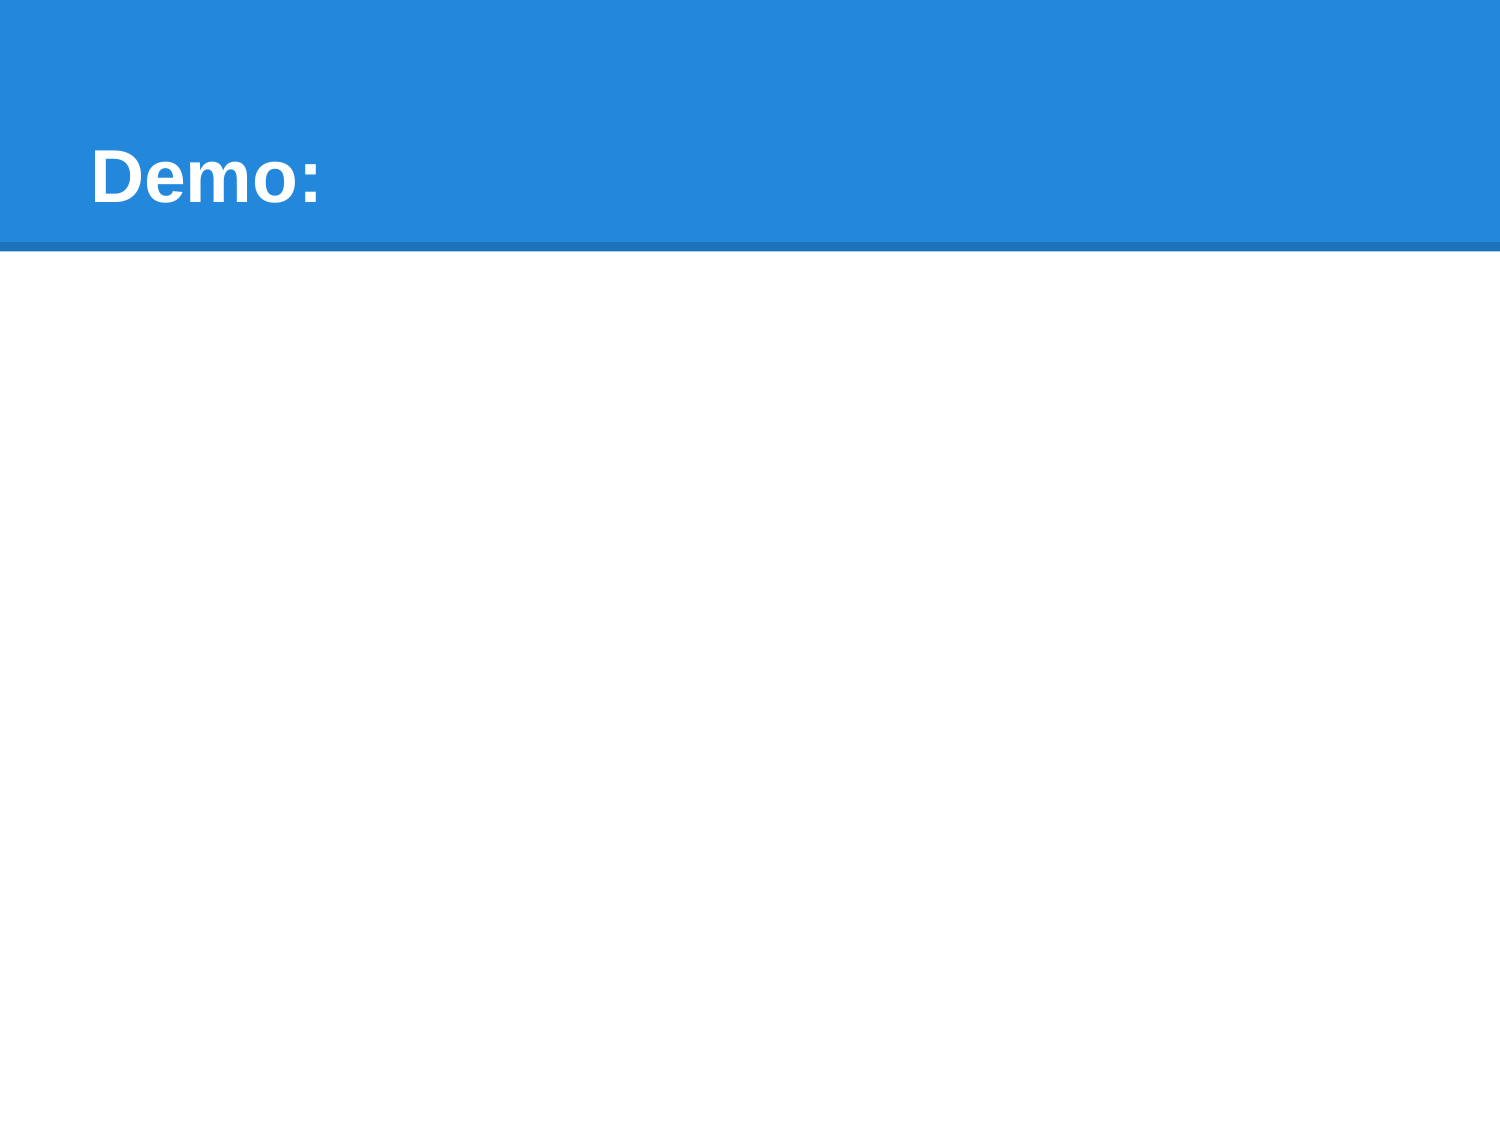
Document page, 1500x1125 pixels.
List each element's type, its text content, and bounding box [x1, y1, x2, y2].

title Demo: [75, 45, 1425, 233]
